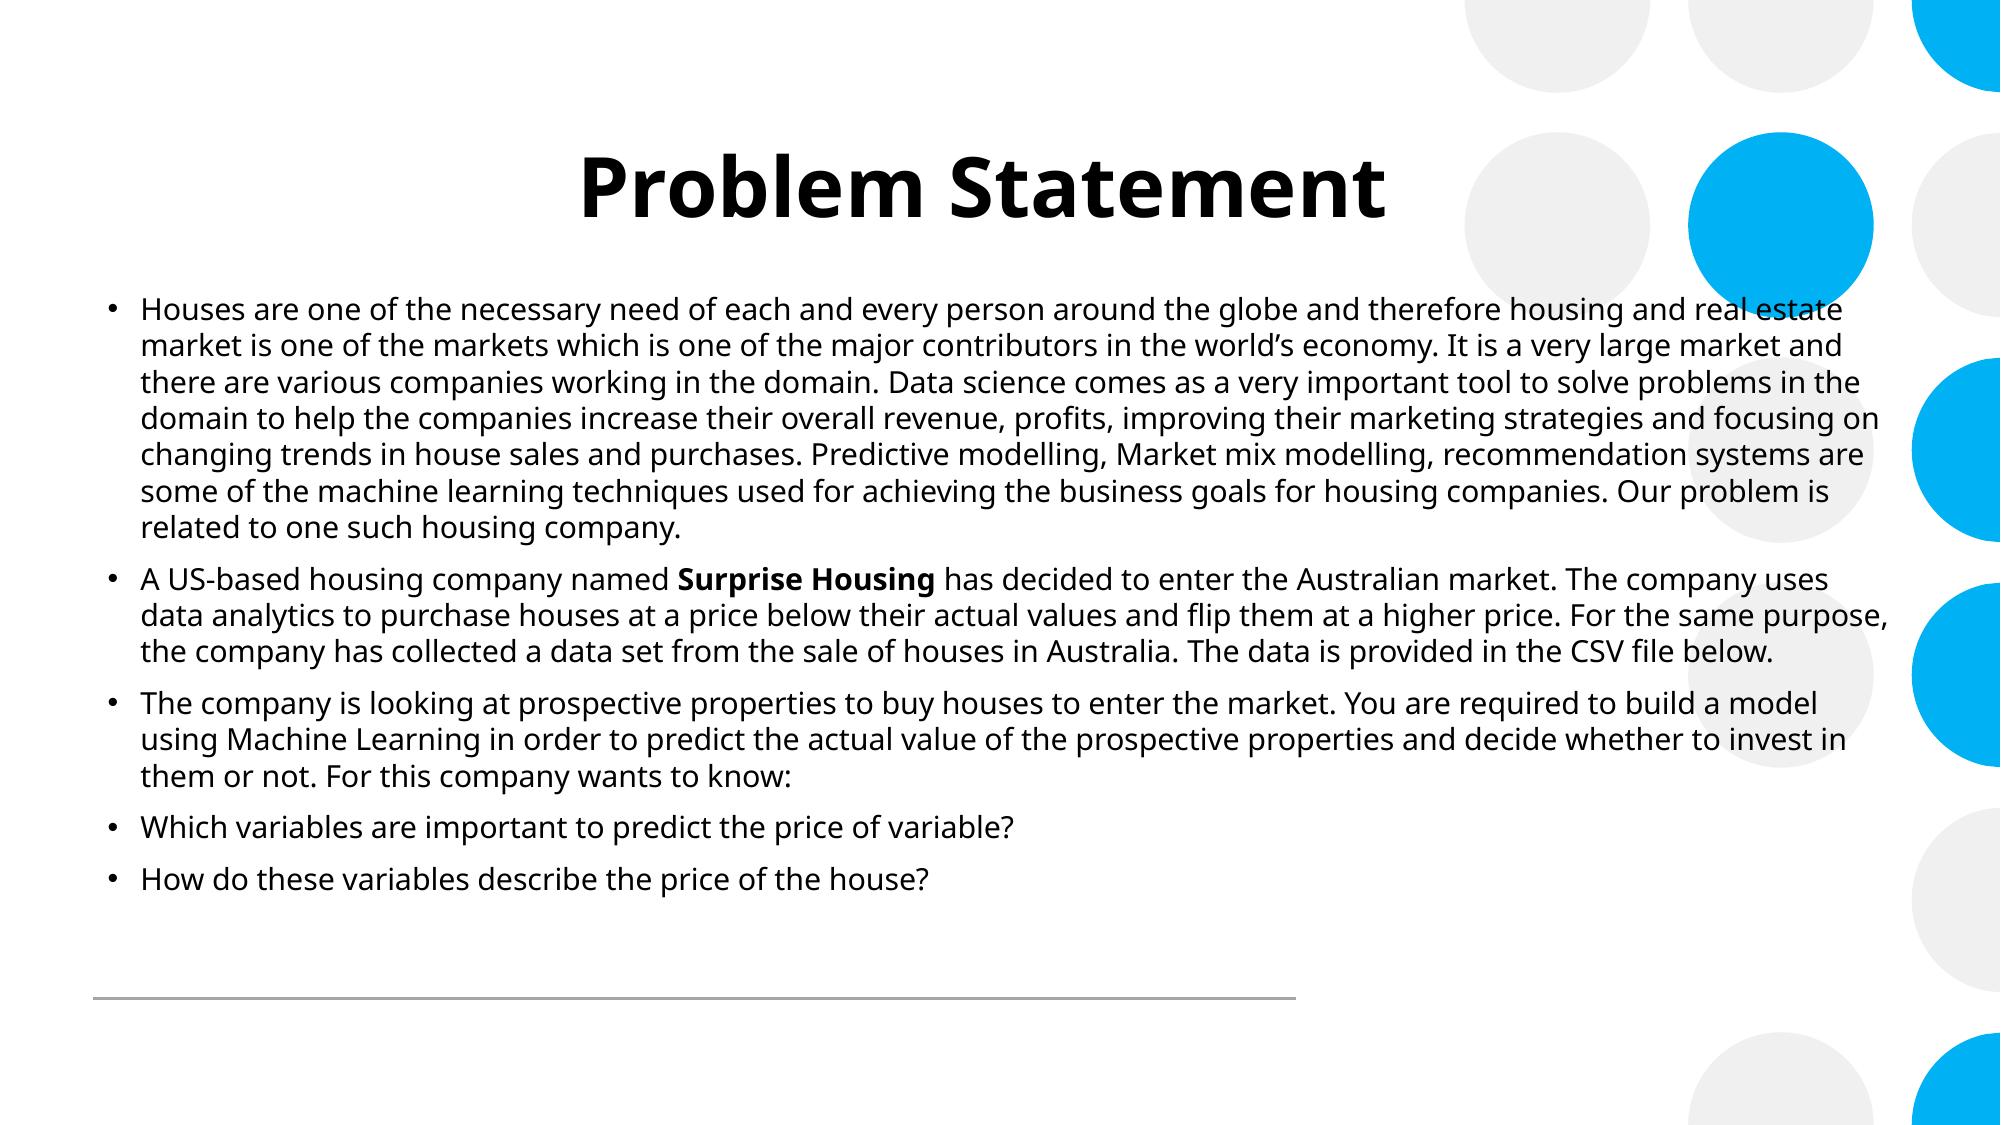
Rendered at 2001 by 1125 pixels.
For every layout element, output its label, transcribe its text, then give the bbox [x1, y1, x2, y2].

list Houses are one of the necessary need of each and every person around the globe and therefore housing and real estate market is one of the markets which is one of the major contributors in the world’s economy. It is a very large market and there are various companies working in the domain. Data science comes as a very important tool to solve problems in the domain to help the companies increase their overall revenue, profits, improving their marketing strategies and focusing on changing trends in house sales and purchases. Predictive modelling, Market mix modelling, recommendation systems are some of the machine learning techniques used for achieving the business goals for housing companies. Our problem is related to one such housing company. A US-based housing company named Surprise Housing has decided to enter the Australian market. The company uses data analytics to purchase houses at a price below their actual values and flip them at a higher price. For the same purpose, the company has collected a data set from the sale of houses in Australia. The data is provided in the CSV file below. The company is looking at prospective properties to buy houses to enter the market. You are required to build a model using Machine Learning in order to predict the actual value of the prospective properties and decide whether to invest in them or not. For this company wants to know: Which variables are important to predict the price of variable? How do these variables describe the price of the house? [92, 282, 1908, 946]
title Problem Statement [92, 126, 1874, 282]
